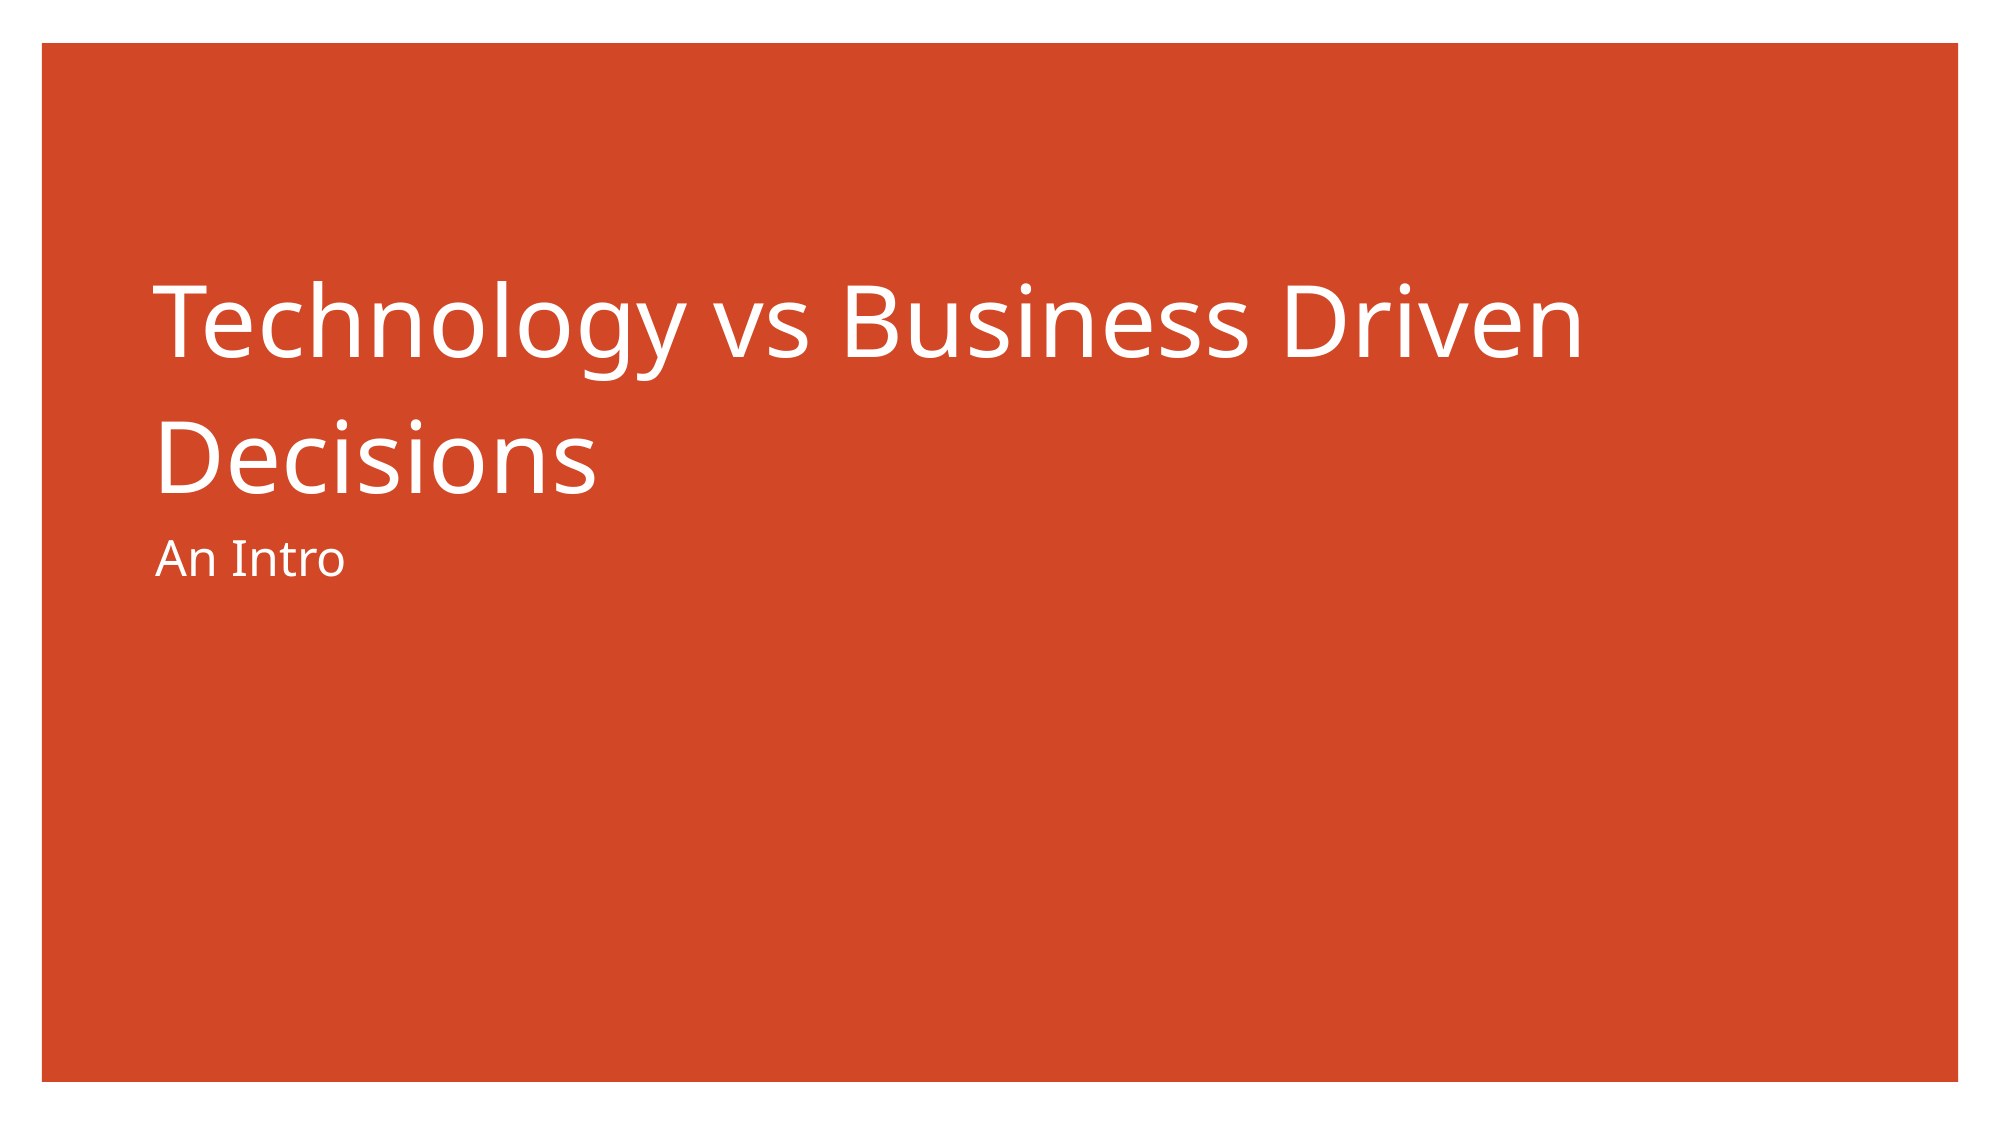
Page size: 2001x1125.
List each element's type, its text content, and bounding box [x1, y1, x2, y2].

subtitle An Intro [140, 481, 1713, 668]
title Technology vs Business Driven Decisions [137, 190, 1863, 583]
